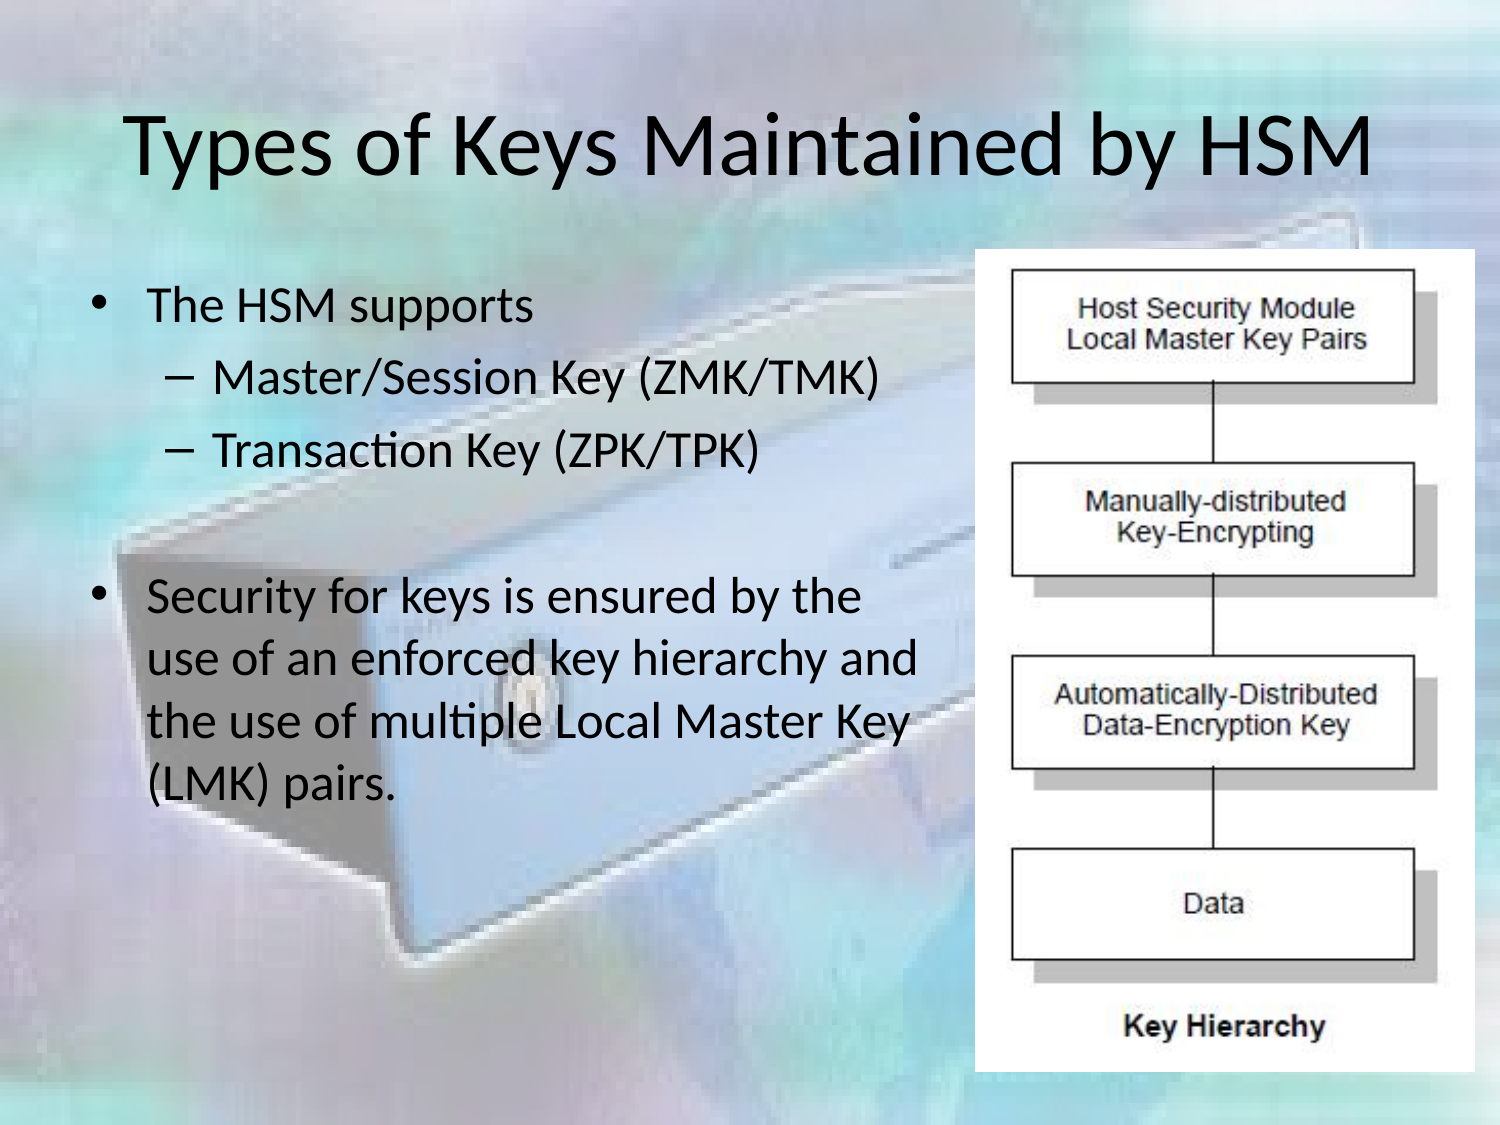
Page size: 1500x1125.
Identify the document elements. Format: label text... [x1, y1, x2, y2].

list The HSM supports Master/Session Key (ZMK/TMK) Transaction Key (ZPK/TPK) Security for keys is ensured by the use of an enforced key hierarchy and the use of multiple Local Master Key (LMK) pairs. [75, 262, 963, 1050]
title Types of Keys Maintained by HSM [75, 45, 1425, 233]
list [974, 249, 1476, 1072]
